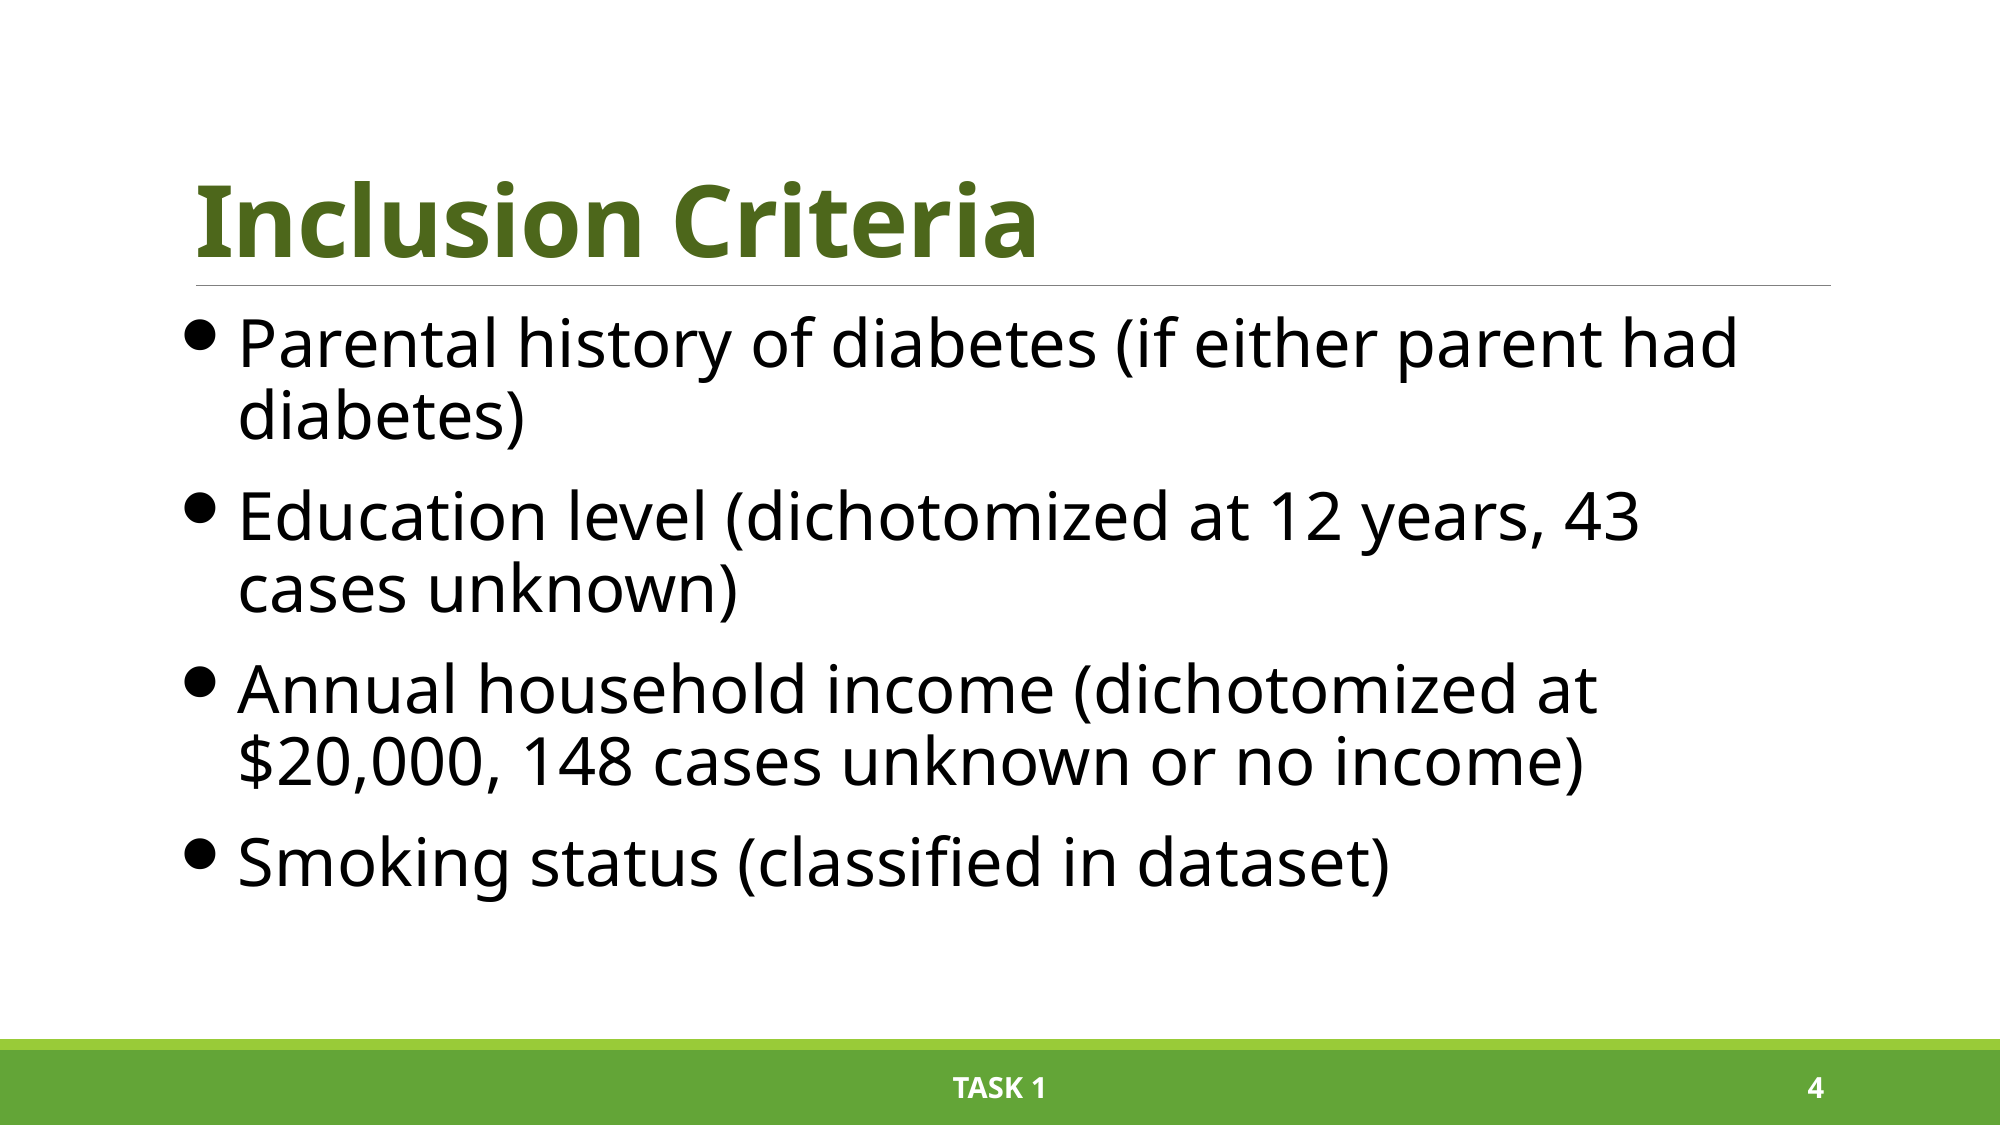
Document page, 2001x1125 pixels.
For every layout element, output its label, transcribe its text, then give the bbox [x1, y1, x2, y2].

title Inclusion Criteria [180, 47, 1830, 285]
footer task 1 [604, 1059, 1396, 1120]
list Parental history of diabetes (if either parent had diabetes) Education level (dichotomized at 12 years, 43 cases unknown) Annual household income (dichotomized at $20,000, 148 cases unknown or no income) Smoking status (classified in dataset) [180, 302, 1830, 963]
slide_number 3 [1624, 1059, 1840, 1120]
